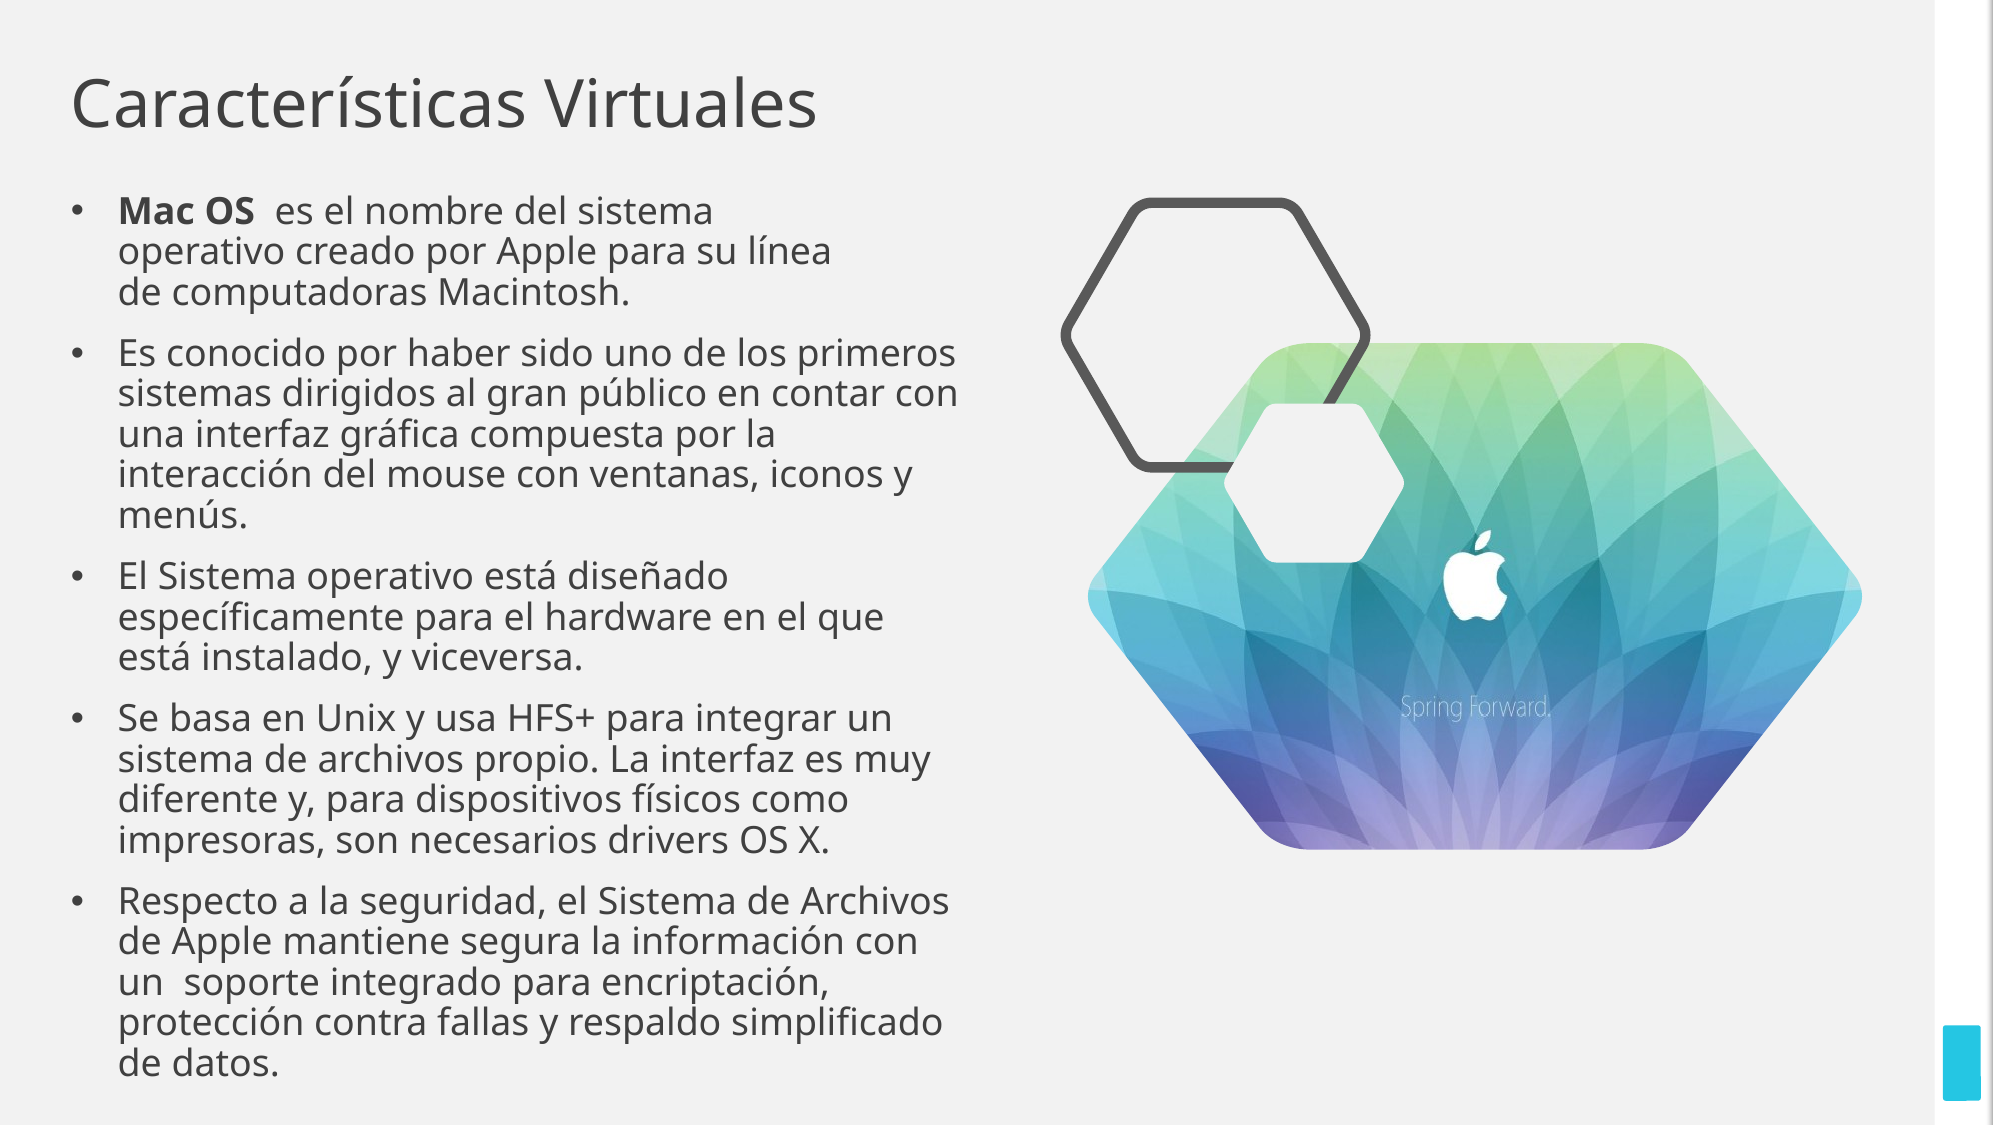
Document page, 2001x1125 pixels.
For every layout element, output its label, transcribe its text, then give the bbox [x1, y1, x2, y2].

list Mac OS es el nombre del sistema operativo creado por Apple para su línea de computadoras Macintosh. Es conocido por haber sido uno de los primeros sistemas dirigidos al gran público en contar con una interfaz gráfica compuesta por la interacción del mouse con ventanas, iconos y menús. El Sistema operativo está diseñado específicamente para el hardware en el que está instalado, y viceversa. Se basa en Unix y usa HFS+ para integrar un sistema de archivos propio. La interfaz es muy diferente y, para dispositivos físicos como impresoras, son necesarios drivers OS X. Respecto a la seguridad, el Sistema de Archivos de Apple mantiene segura la información con un soporte integrado para encriptación, protección contra fallas y respaldo simplificado de datos. [70, 191, 969, 1050]
picture [1087, 343, 1863, 850]
title Características Virtuales [70, 70, 969, 142]
text_box [1065, 202, 1366, 378]
